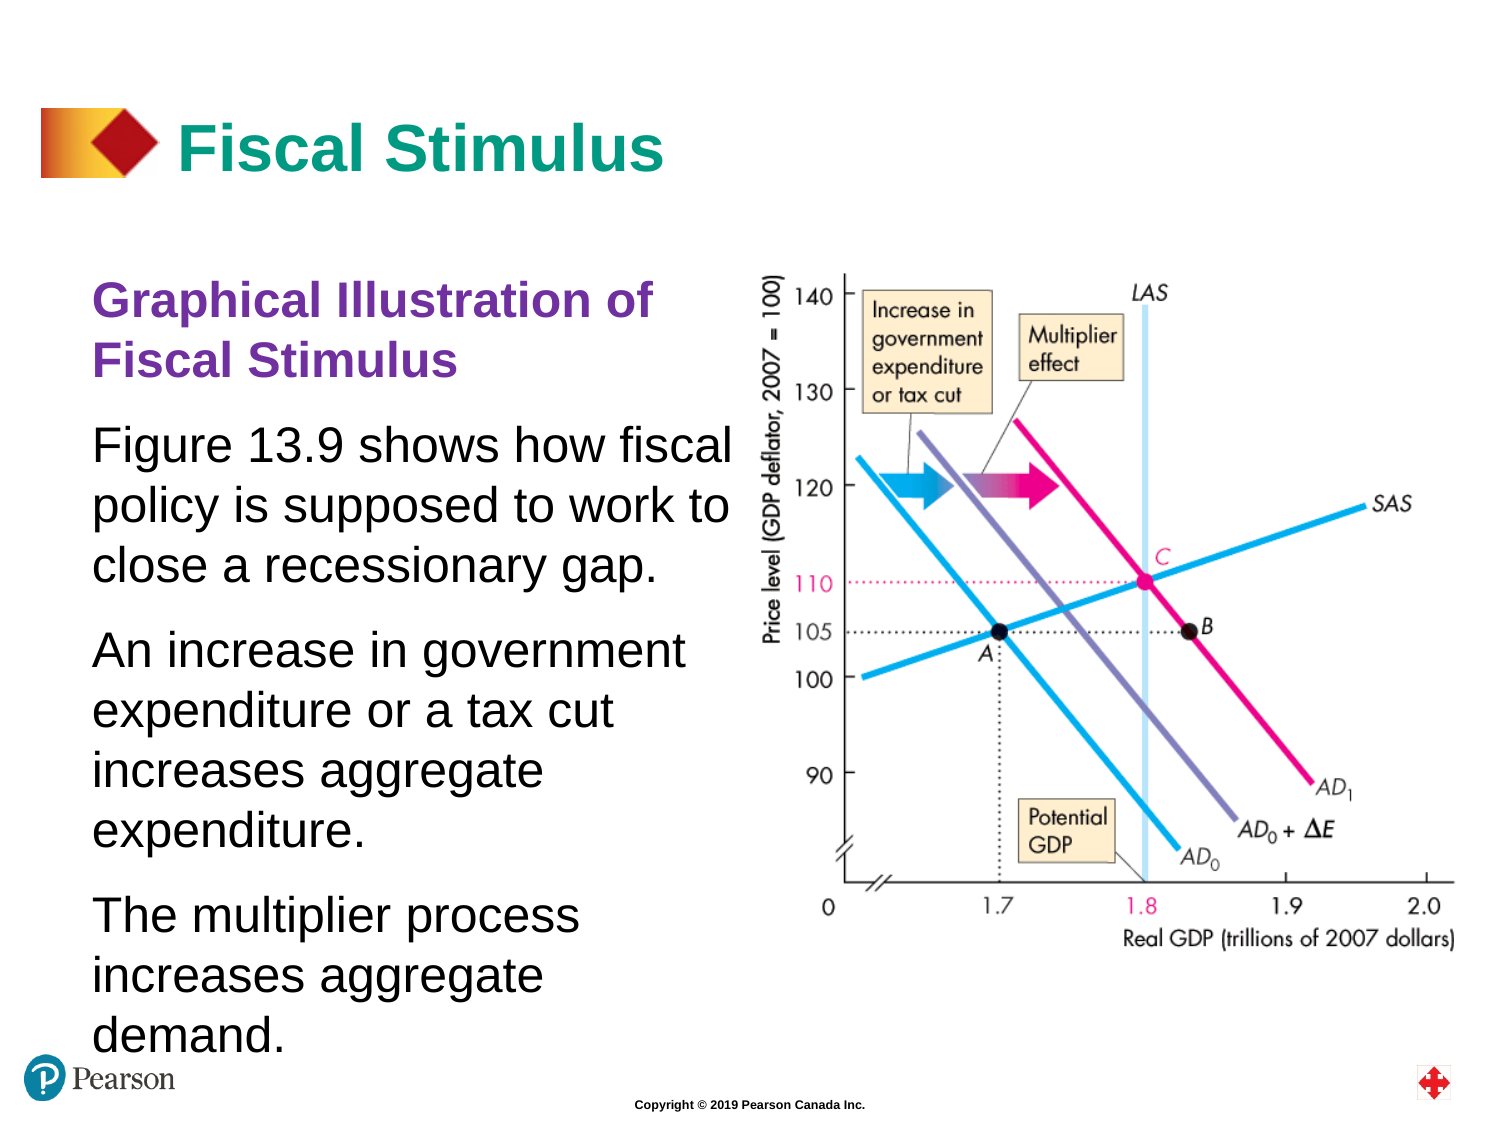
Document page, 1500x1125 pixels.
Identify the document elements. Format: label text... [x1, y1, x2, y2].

list Graphical Illustration of Fiscal Stimulus Figure 13.9 shows how fiscal policy is supposed to work to close a recessionary gap. An increase in government expenditure or a tax cut increases aggregate expenditure. The multiplier process increases aggregate demand. [59, 259, 750, 1061]
picture [1417, 1065, 1452, 1100]
picture [50, 1061, 175, 1101]
picture [41, 108, 160, 178]
picture [755, 271, 1459, 955]
picture [24, 1087, 34, 1101]
picture [24, 1054, 41, 1072]
title Fiscal Stimulus [162, 17, 1425, 272]
picture [33, 1064, 58, 1089]
